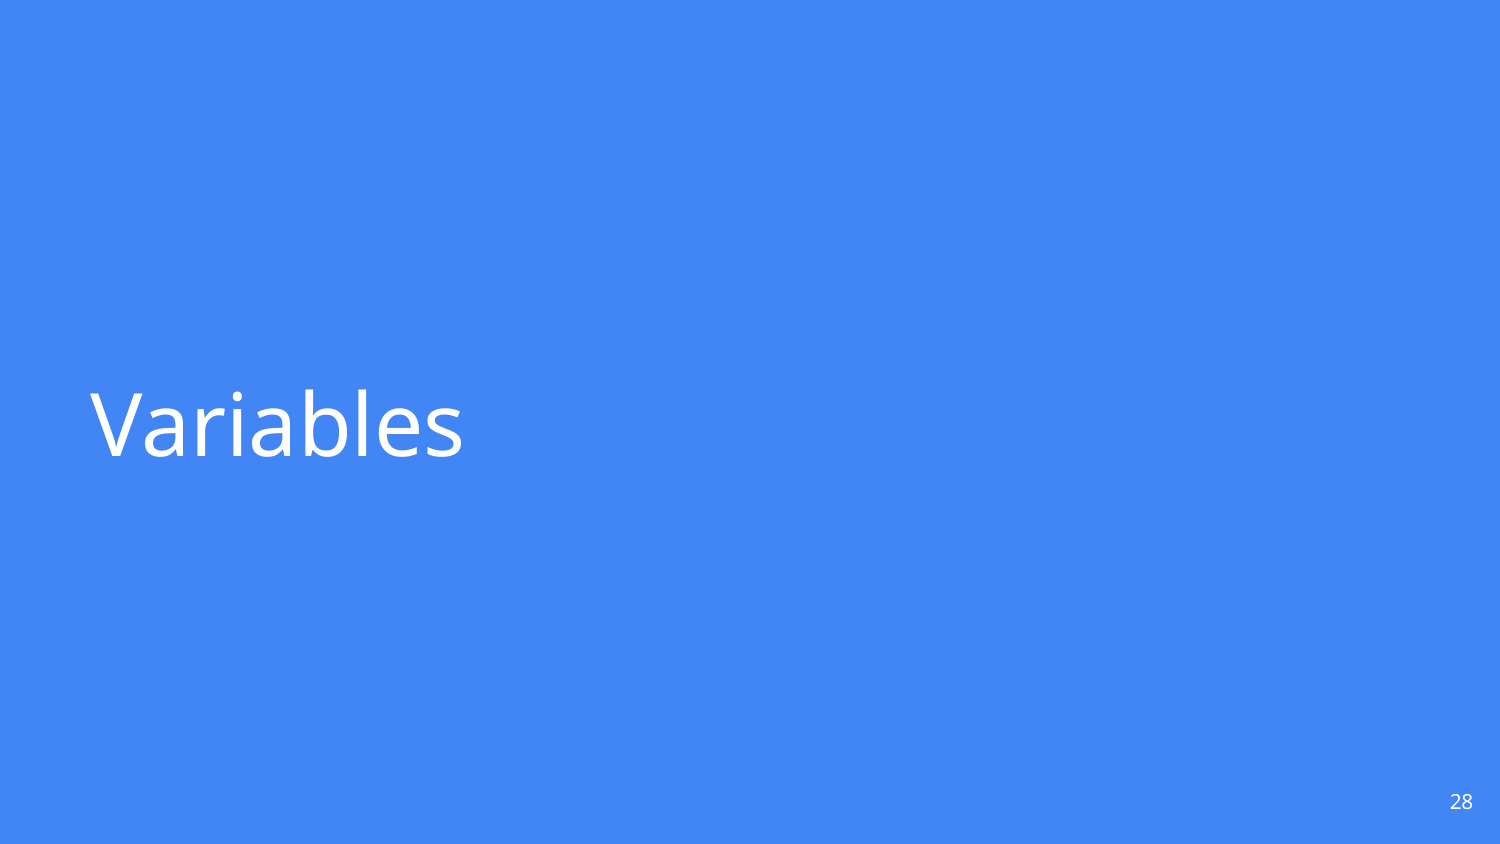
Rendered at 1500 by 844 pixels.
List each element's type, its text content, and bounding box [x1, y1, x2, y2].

title Variables [75, 338, 1425, 505]
slide_number ‹#› [1398, 770, 1489, 835]
